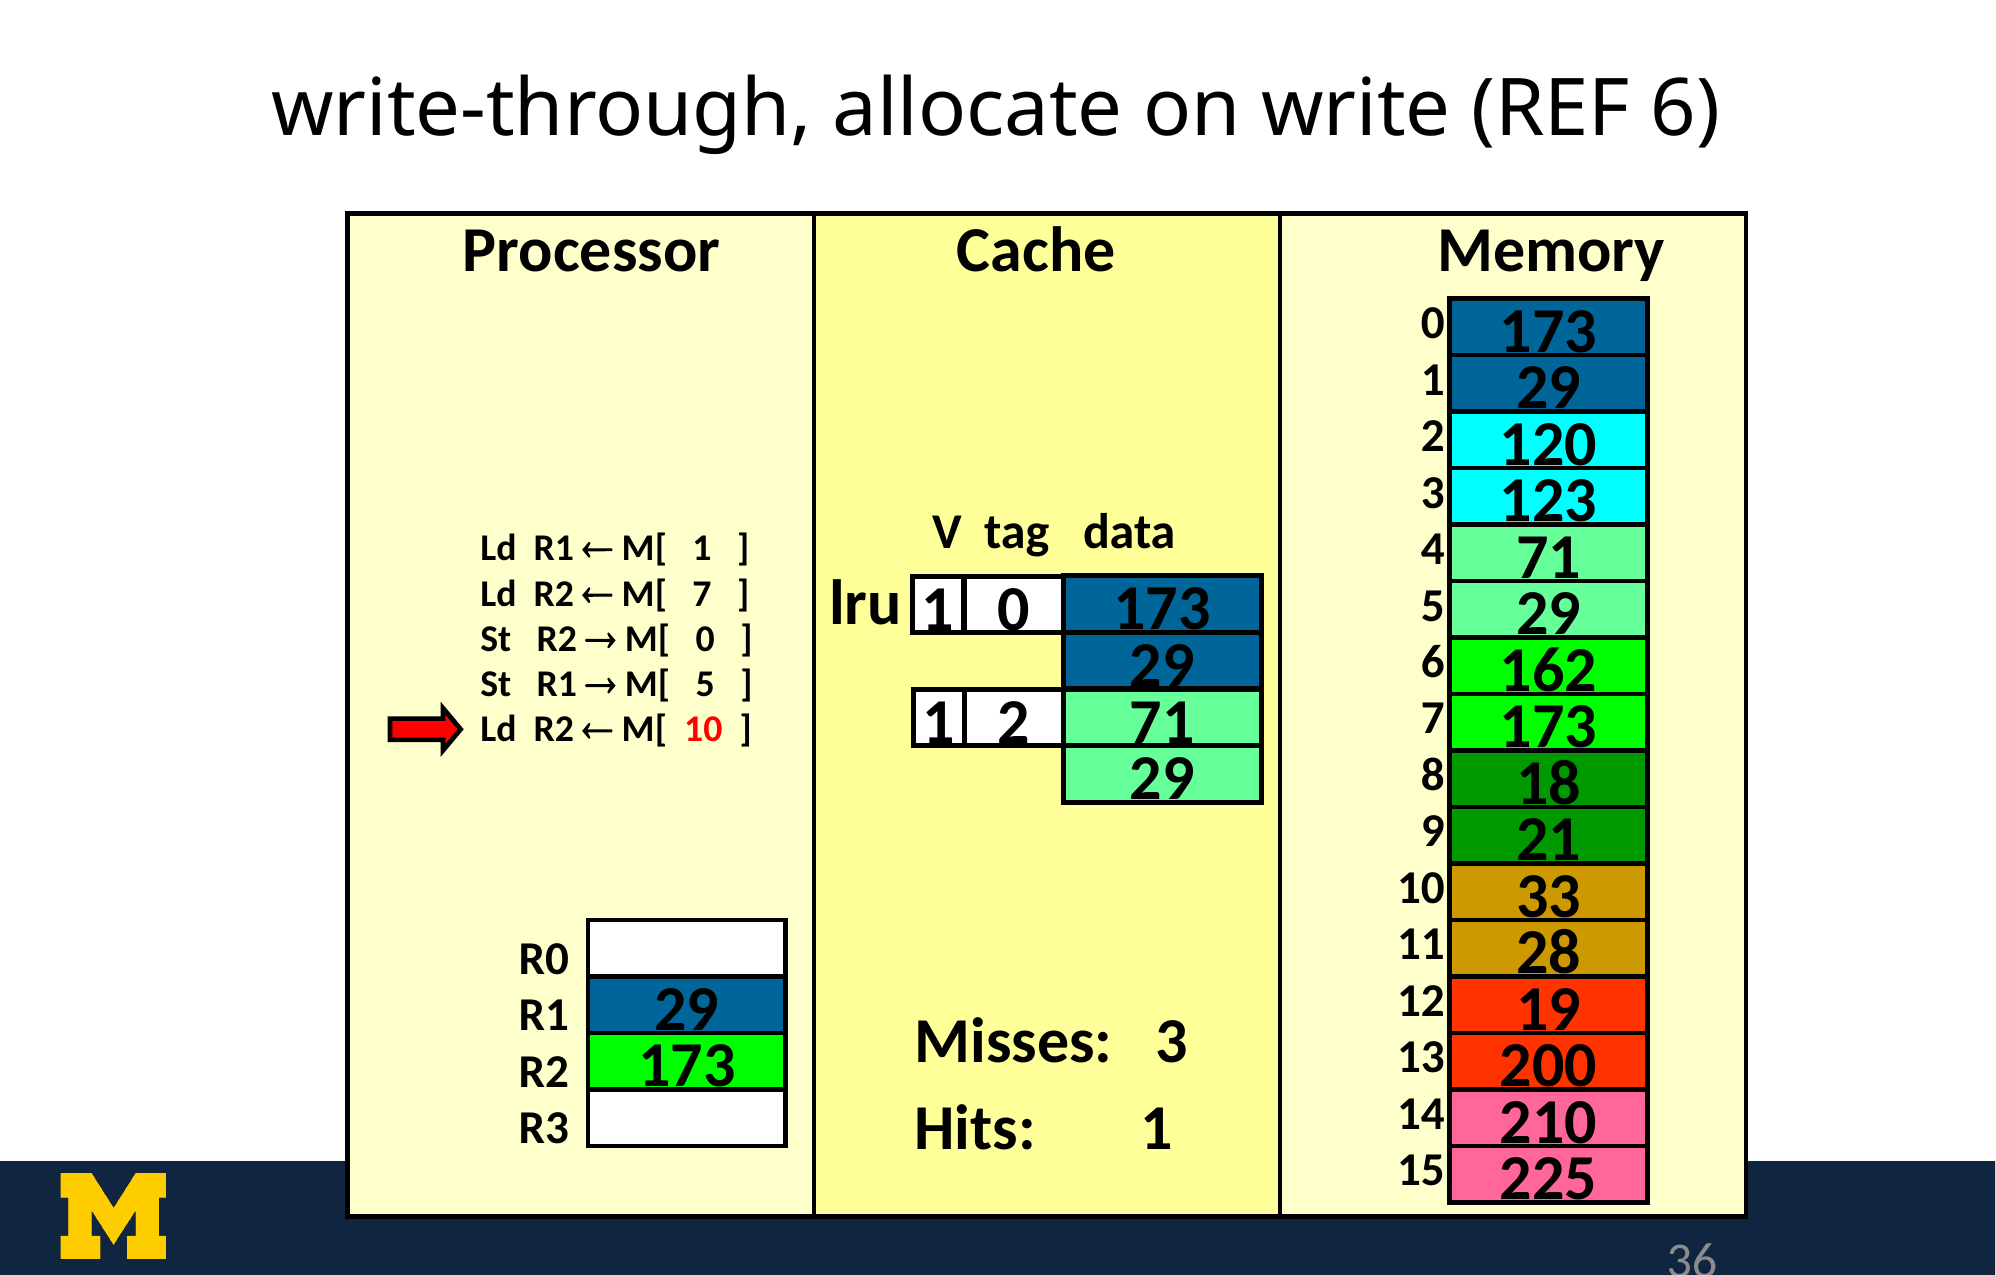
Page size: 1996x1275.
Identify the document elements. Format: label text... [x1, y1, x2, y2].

text_box Misses: 3 Hits: 1 [899, 990, 1204, 1173]
text_box 173 [1449, 694, 1648, 751]
text_box 225 [1449, 1146, 1648, 1203]
text_box Processor [448, 199, 736, 292]
text_box 18 [1460, 751, 1648, 806]
text_box R0 R1 R2 R3 [503, 919, 584, 1161]
text_box 71 [1449, 524, 1648, 581]
text_box 21 [1449, 806, 1648, 864]
text_box 173 [587, 1032, 786, 1090]
text_box [1280, 213, 1747, 1217]
text_box V tag data [884, 491, 1224, 567]
text_box 120 [1449, 411, 1648, 468]
text_box 173 [1449, 298, 1648, 355]
text_box lru [814, 552, 917, 645]
text_box 28 [1449, 920, 1648, 977]
text_box 29 [1460, 355, 1648, 411]
text_box 123 [1460, 468, 1648, 524]
text_box [390, 708, 461, 751]
text_box Cache [942, 199, 1131, 292]
text_box 173 [1063, 575, 1262, 633]
text_box 29 [1063, 633, 1262, 689]
text_box [347, 213, 814, 1217]
text_box [587, 920, 786, 976]
title write-through, allocate on write (REF 6) [256, 58, 1740, 162]
text_box 210 [1460, 1090, 1648, 1146]
text_box 1 [912, 576, 964, 633]
text_box 29 [1063, 746, 1262, 803]
slide_number 36 [1449, 1213, 1733, 1275]
text_box 0 [964, 576, 1063, 633]
text_box 2 [964, 689, 1063, 746]
text_box 33 [1460, 864, 1648, 920]
text_box 29 [1460, 581, 1648, 637]
text_box 19 [1460, 977, 1648, 1032]
text_box 0 1 2 3 4 5 6 7 8 9 10 11 12 13 14 15 [1382, 284, 1460, 1203]
text_box 29 [587, 976, 786, 1032]
text_box Ld R1  M[ 1 ] Ld R2  M[ 7 ] St R2  M[ 0 ] St R1  M[ 5 ] Ld R2  M[ 10 ] [465, 515, 768, 757]
text_box [587, 1090, 786, 1146]
text_box [814, 213, 1280, 1217]
text_box Memory [1422, 199, 1681, 292]
text_box 200 [1449, 1032, 1648, 1090]
text_box 71 [1063, 689, 1262, 746]
text_box 1 [913, 689, 964, 746]
text_box 162 [1460, 637, 1648, 694]
